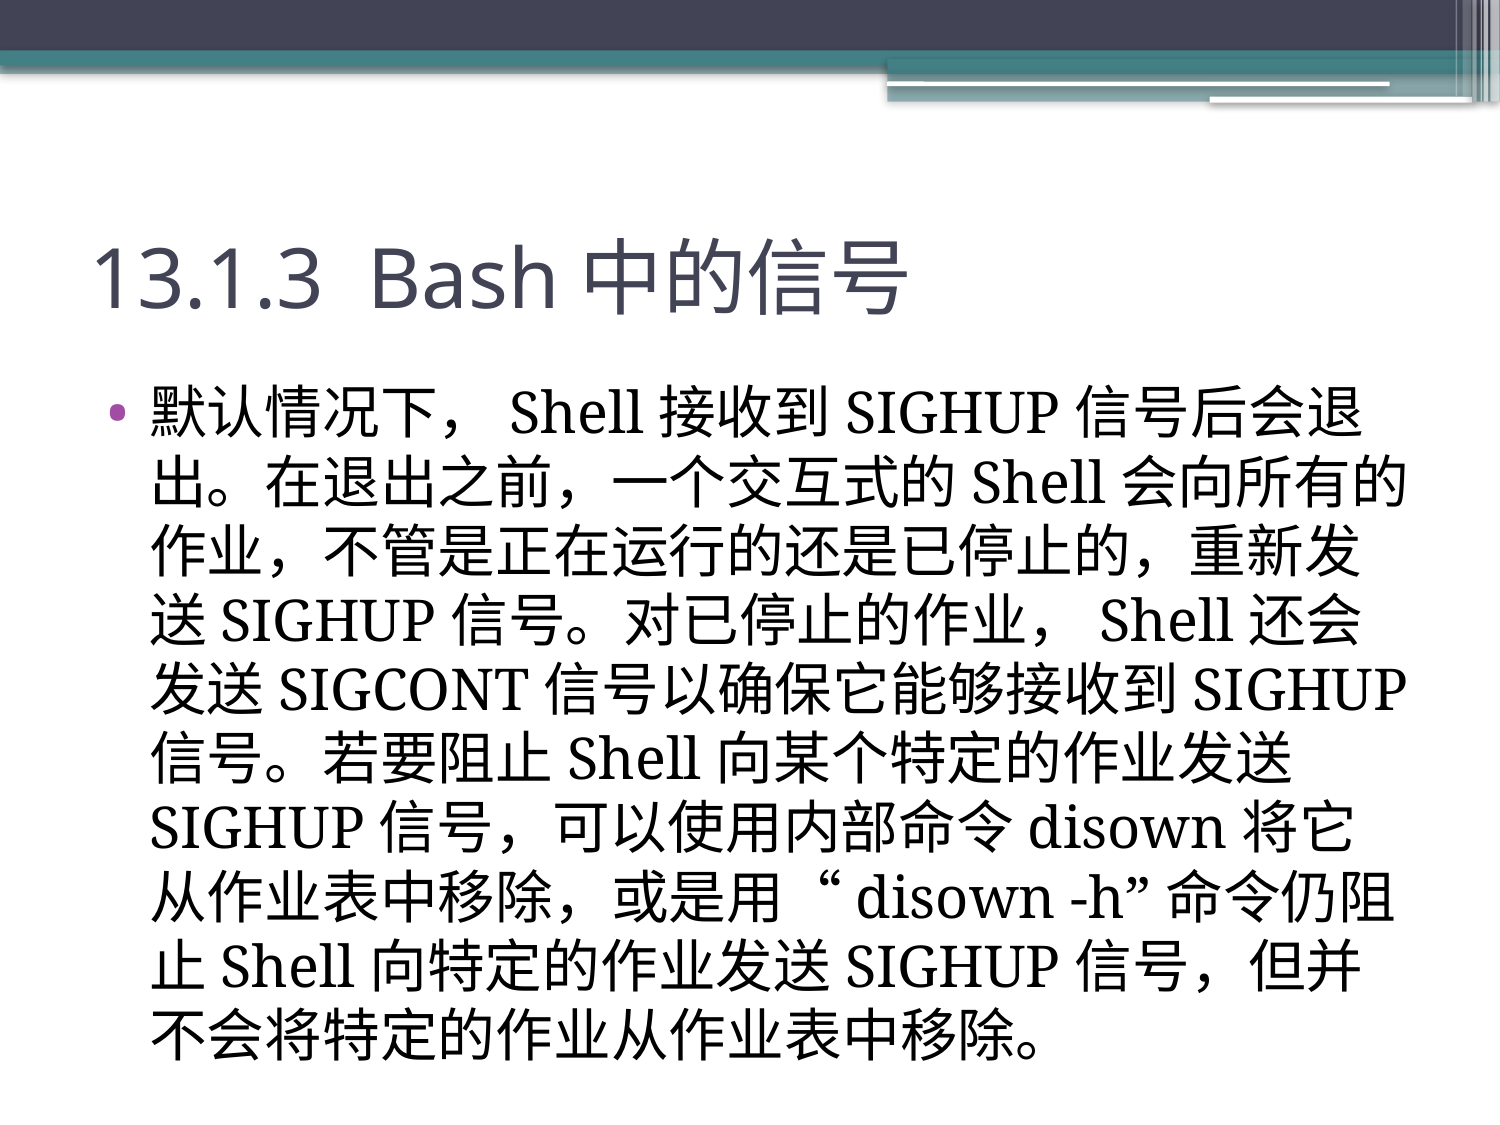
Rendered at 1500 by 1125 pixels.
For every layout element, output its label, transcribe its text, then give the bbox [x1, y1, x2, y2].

list 默认情况下，Shell接收到SIGHUP信号后会退出。在退出之前，一个交互式的Shell会向所有的作业，不管是正在运行的还是已停止的，重新发送SIGHUP信号。对已停止的作业，Shell还会发送SIGCONT信号以确保它能够接收到SIGHUP信号。若要阻止Shell向某个特定的作业发送SIGHUP信号，可以使用内部命令disown将它从作业表中移除，或是用“disown -h”命令仍阻止Shell向特定的作业发送SIGHUP信号，但并不会将特定的作业从作业表中移除。 [75, 368, 1425, 1079]
title 13.1.3 Bash中的信号 [75, 187, 1425, 363]
